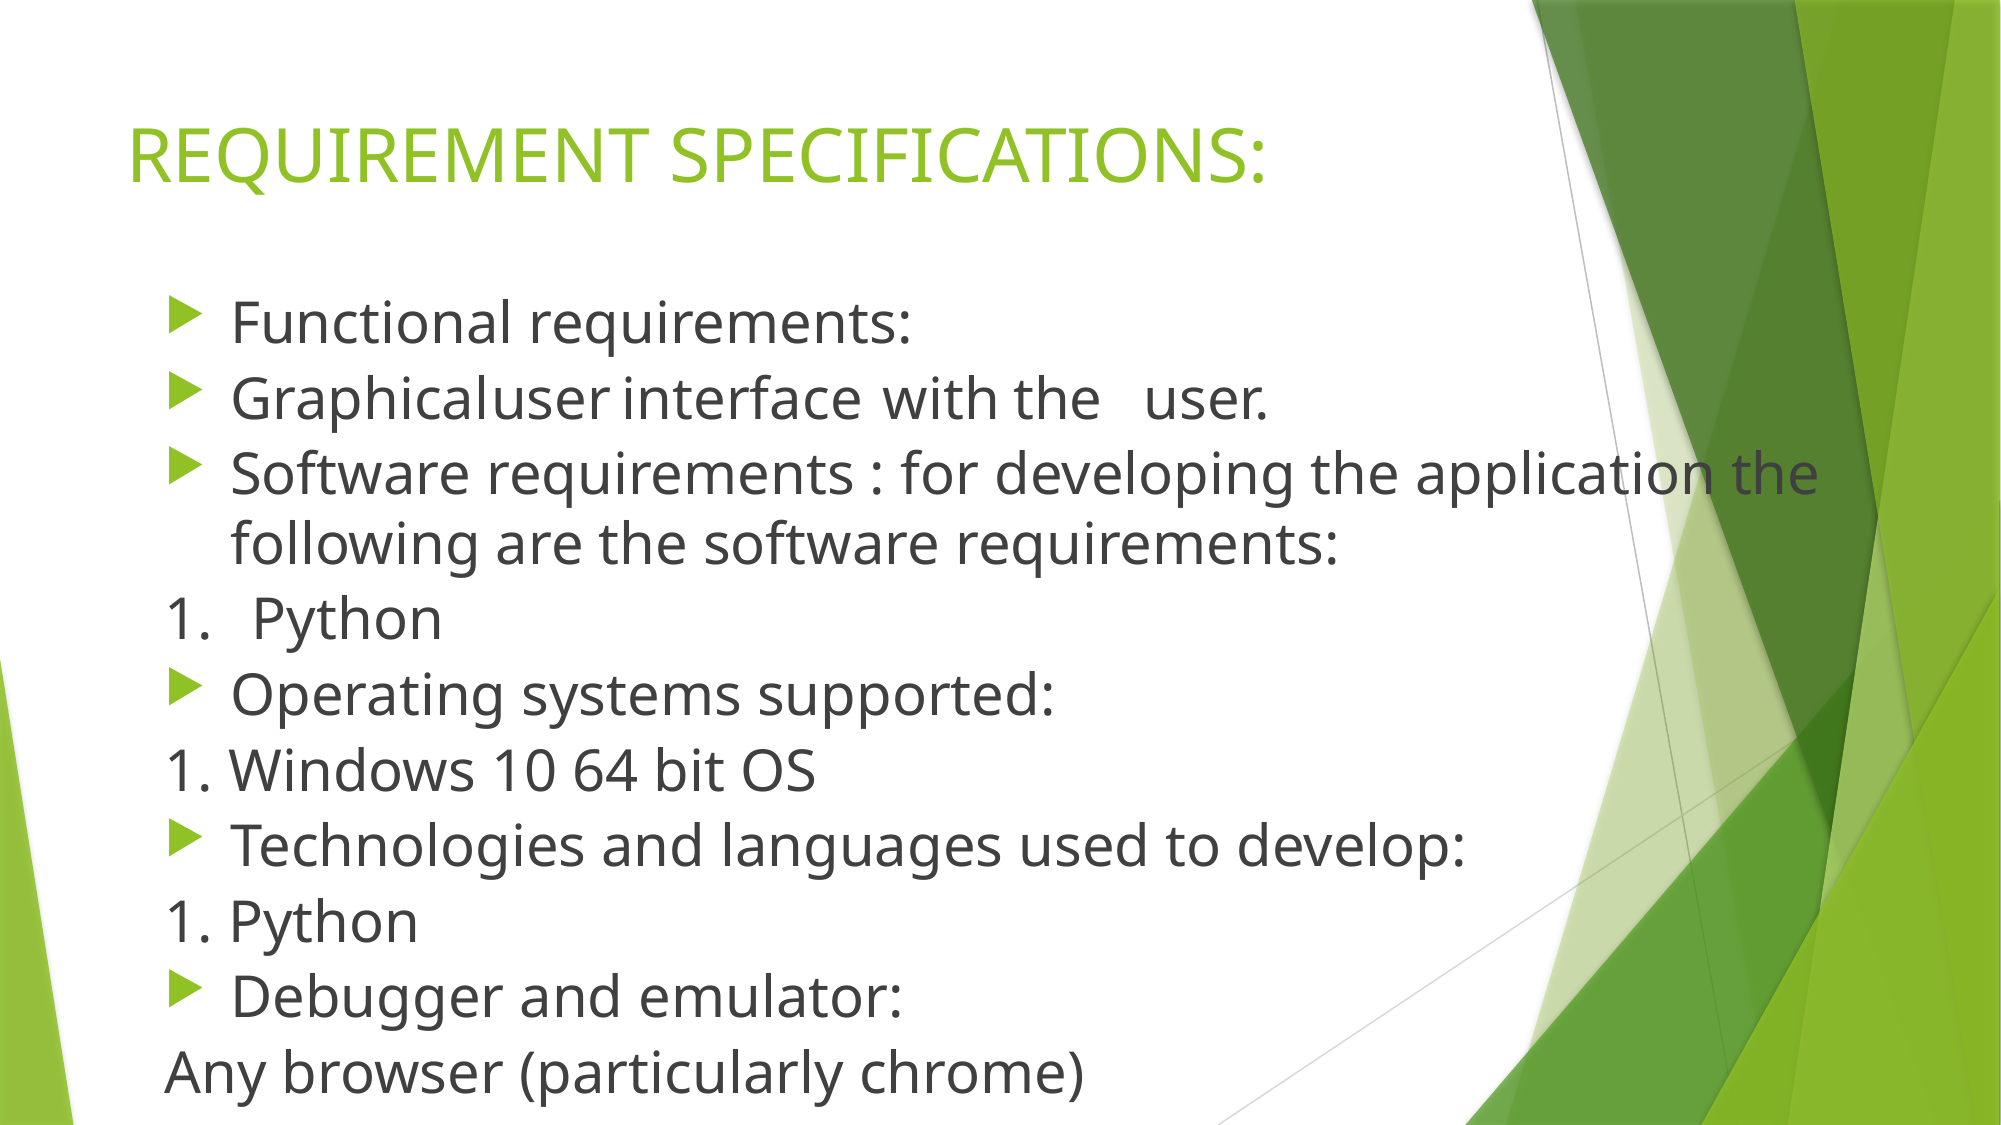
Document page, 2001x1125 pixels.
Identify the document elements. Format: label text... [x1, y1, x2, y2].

title REQUIREMENT SPECIFICATIONS: [111, 99, 1522, 317]
list Functional requirements: Graphical user interface with the user. Software requirements : for developing the application the following are the software requirements: 1. Python Operating systems supported: 1. Windows 10 64 bit OS Technologies and languages used to develop: 1. Python Debugger and emulator: Any browser (particularly chrome) [149, 278, 1850, 1125]
